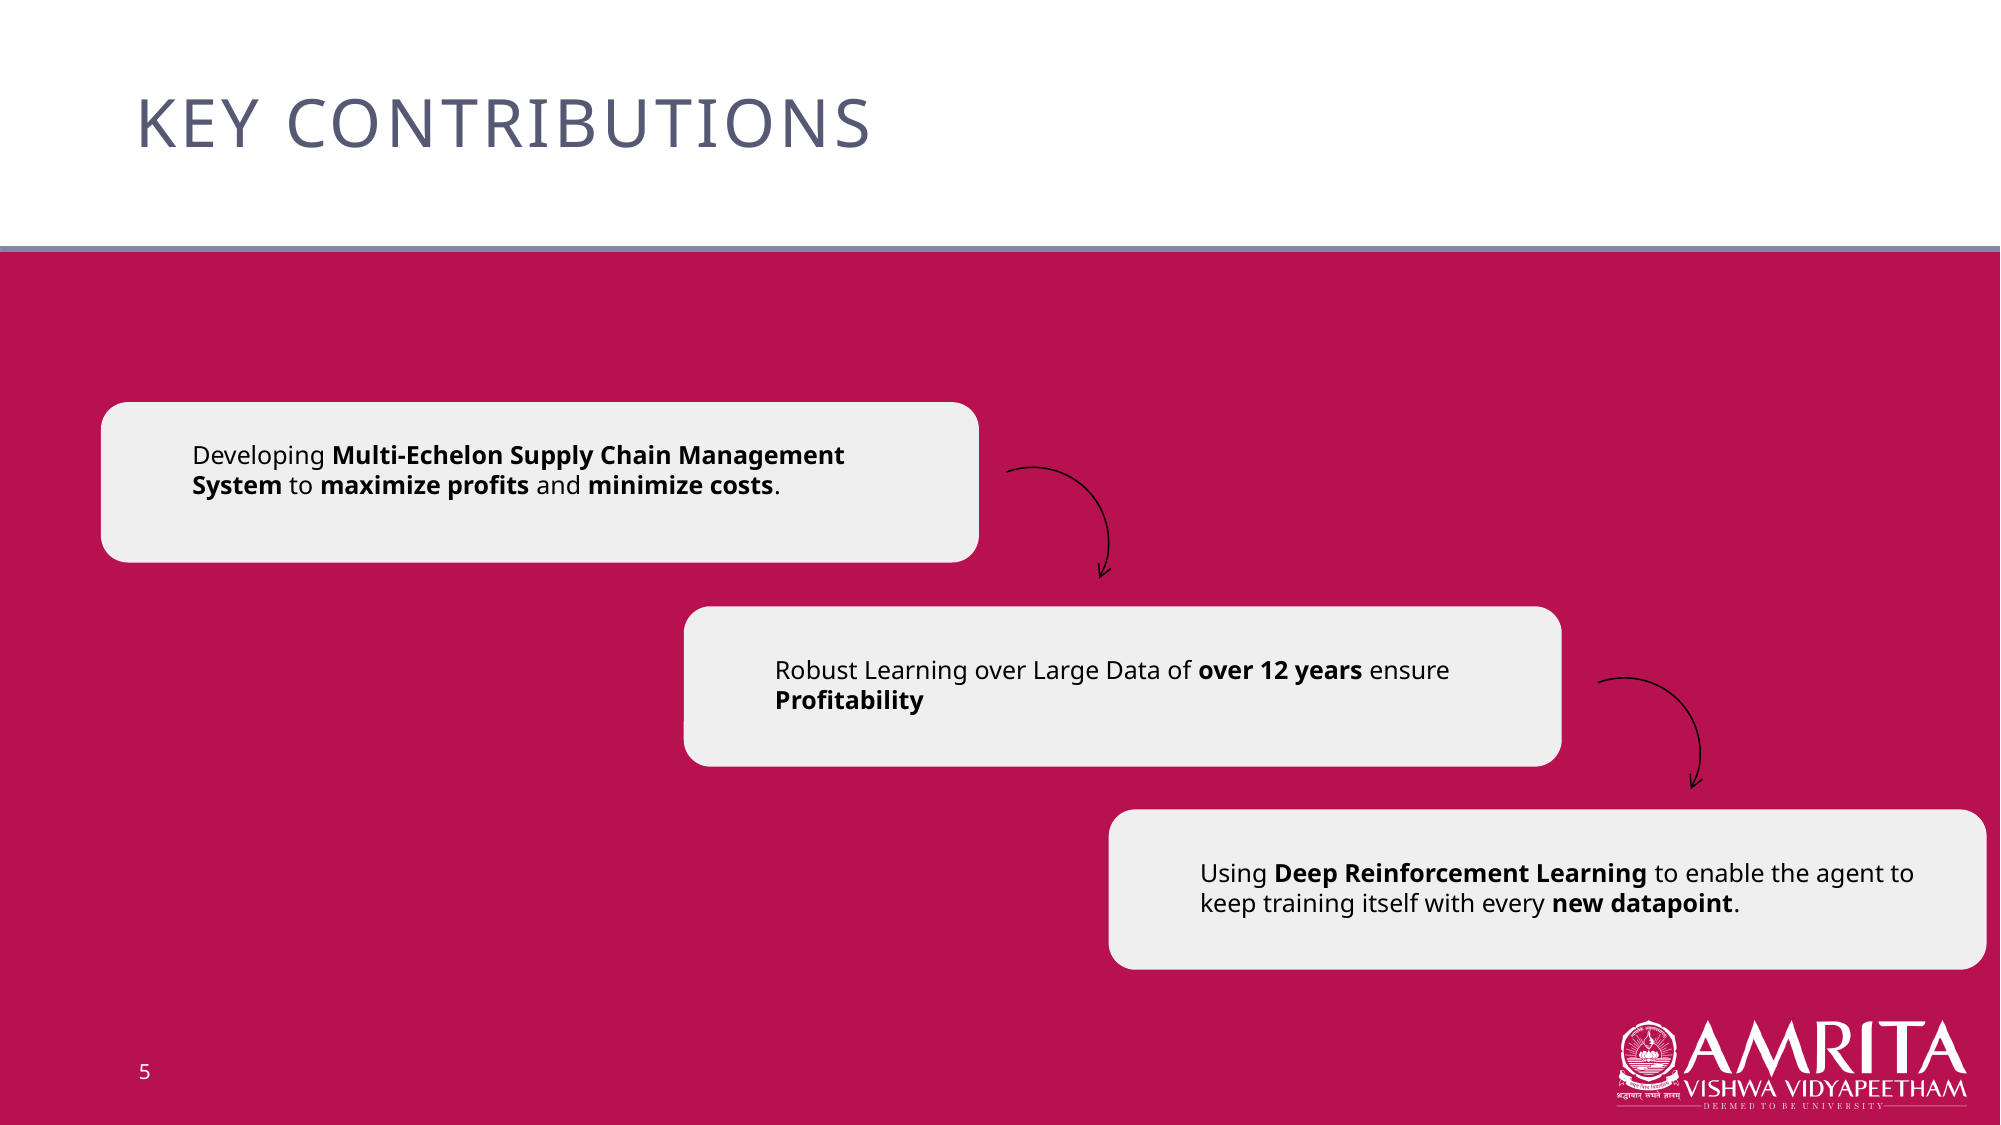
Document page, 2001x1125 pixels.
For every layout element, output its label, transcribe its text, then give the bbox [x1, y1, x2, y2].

title Key Contributions [120, 85, 1846, 167]
picture [0, 246, 2000, 1125]
